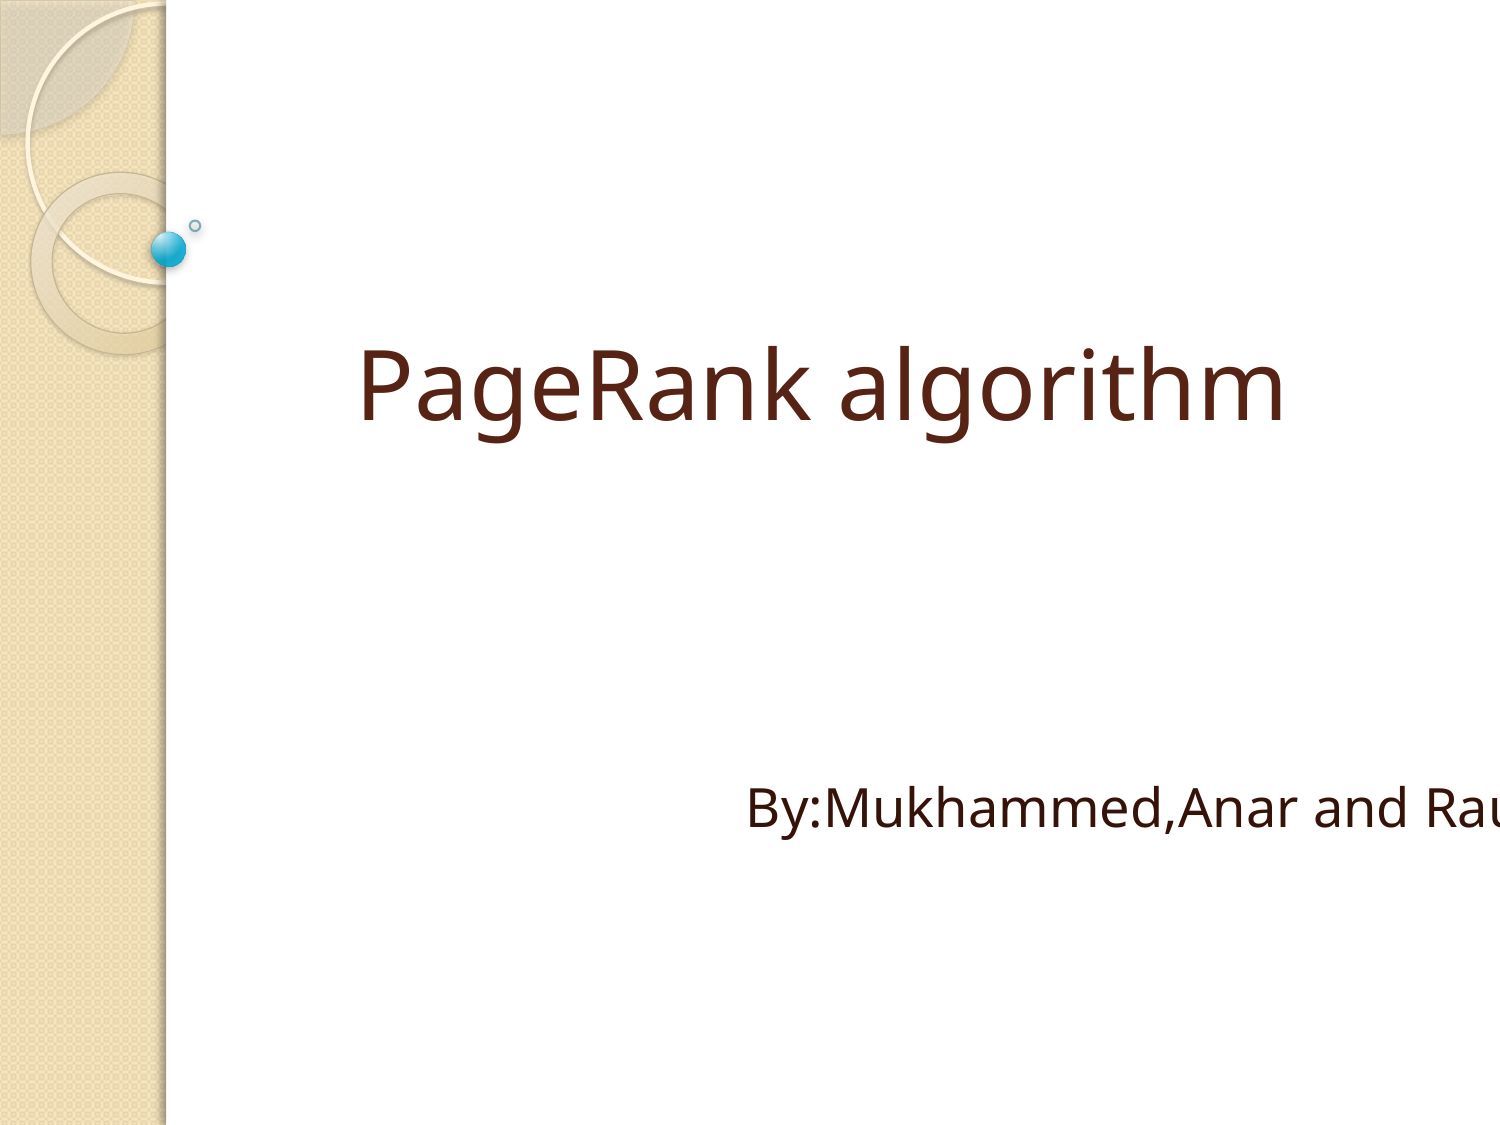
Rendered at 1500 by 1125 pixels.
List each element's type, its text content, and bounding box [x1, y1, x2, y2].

title PageRank algorithm [304, 199, 1310, 447]
subtitle By:Mukhammed,Anar and Rauan [726, 773, 1500, 1061]
